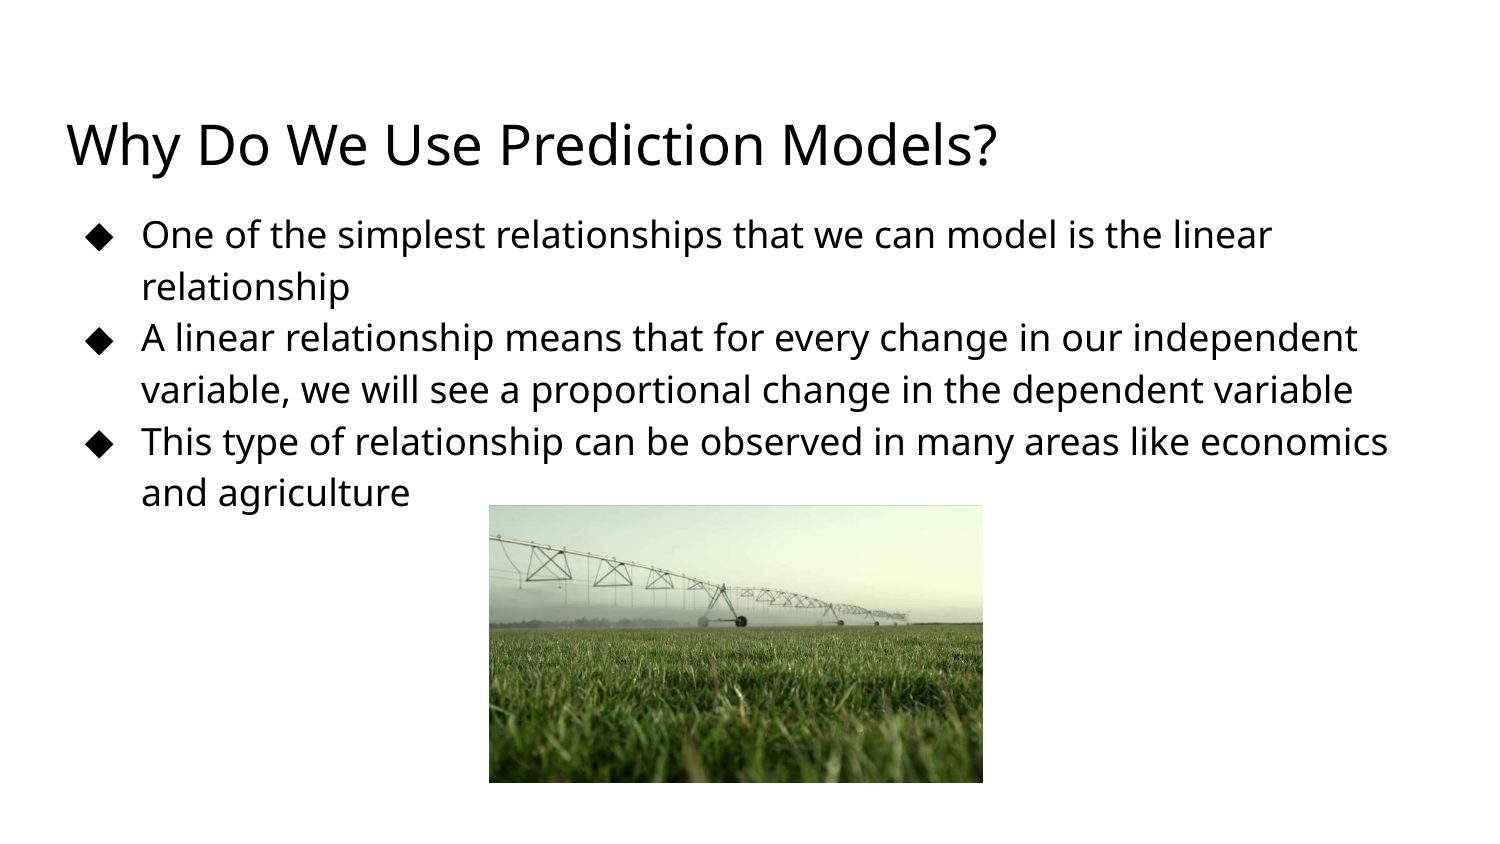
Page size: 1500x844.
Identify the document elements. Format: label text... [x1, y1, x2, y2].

title Why Do We Use Prediction Models? [51, 94, 1449, 185]
list One of the simplest relationships that we can model is the linear relationship A linear relationship means that for every change in our independent variable, we will see a proportional change in the dependent variable This type of relationship can be observed in many areas like economics and agriculture [51, 189, 1449, 750]
picture [489, 505, 983, 783]
